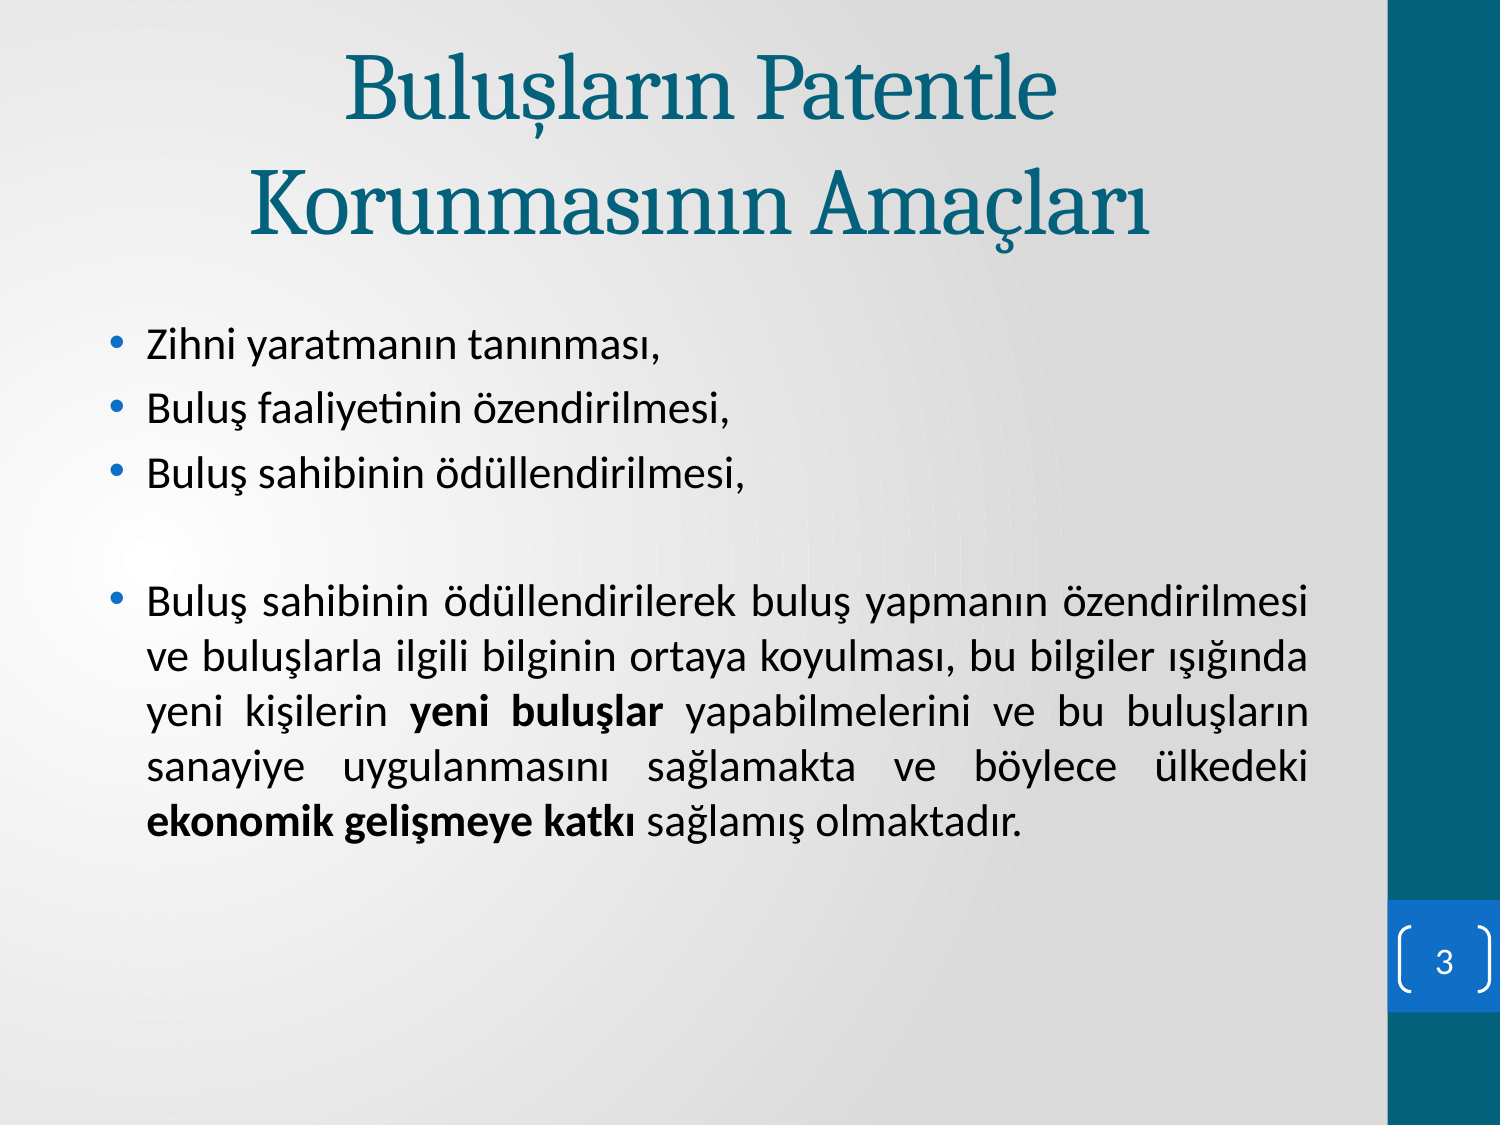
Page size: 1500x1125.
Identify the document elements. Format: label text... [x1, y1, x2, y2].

list Zihni yaratmanın tanınması, Buluş faaliyetinin özendirilmesi, Buluş sahibinin ödüllendirilmesi, Buluş sahibinin ödüllendirilerek buluş yapmanın özendirilmesi ve buluşlarla ilgili bilginin ortaya koyulması, bu bilgiler ışığında yeni kişilerin yeni buluşlar yapabilmelerini ve bu buluşların sanayiye uygulanmasını sağlamakta ve böylece ülkedeki ekonomik gelişmeye katkı sağlamış olmaktadır. [75, 306, 1325, 1094]
slide_number 3 [1397, 925, 1492, 994]
title Buluşların Patentle Korunmasının Amaçları [75, 45, 1325, 233]
